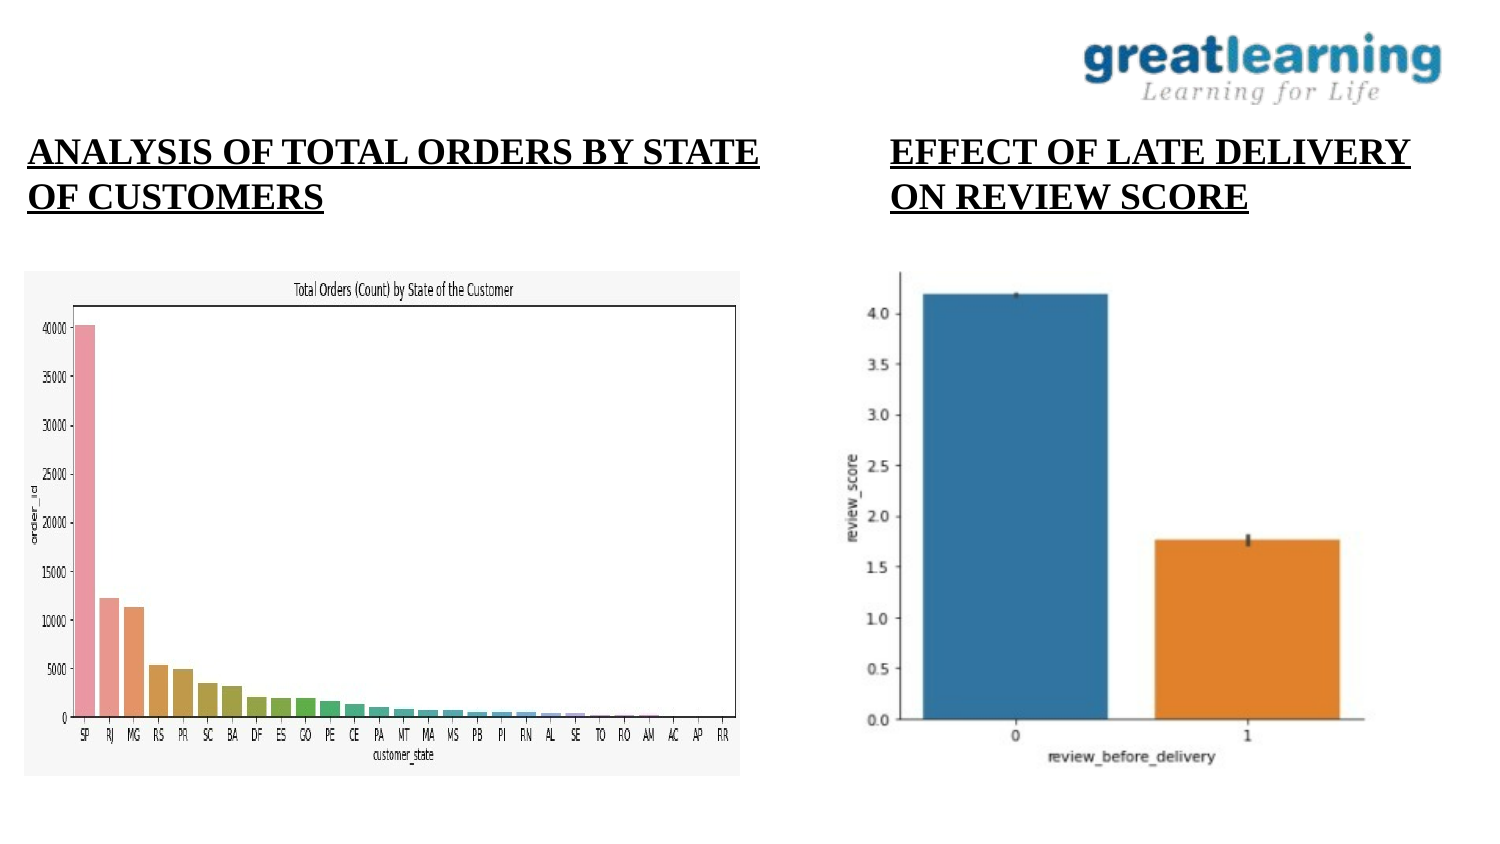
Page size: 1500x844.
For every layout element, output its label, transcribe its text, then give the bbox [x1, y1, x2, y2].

picture [24, 271, 740, 777]
picture [1036, 18, 1478, 127]
text_box ANALYSIS OF TOTAL ORDERS BY STATE OF CUSTOMERS [10, 120, 802, 224]
text_box EFFECT OF LATE DELIVERY ON REVIEW SCORE [873, 120, 1449, 224]
picture [812, 271, 1385, 785]
